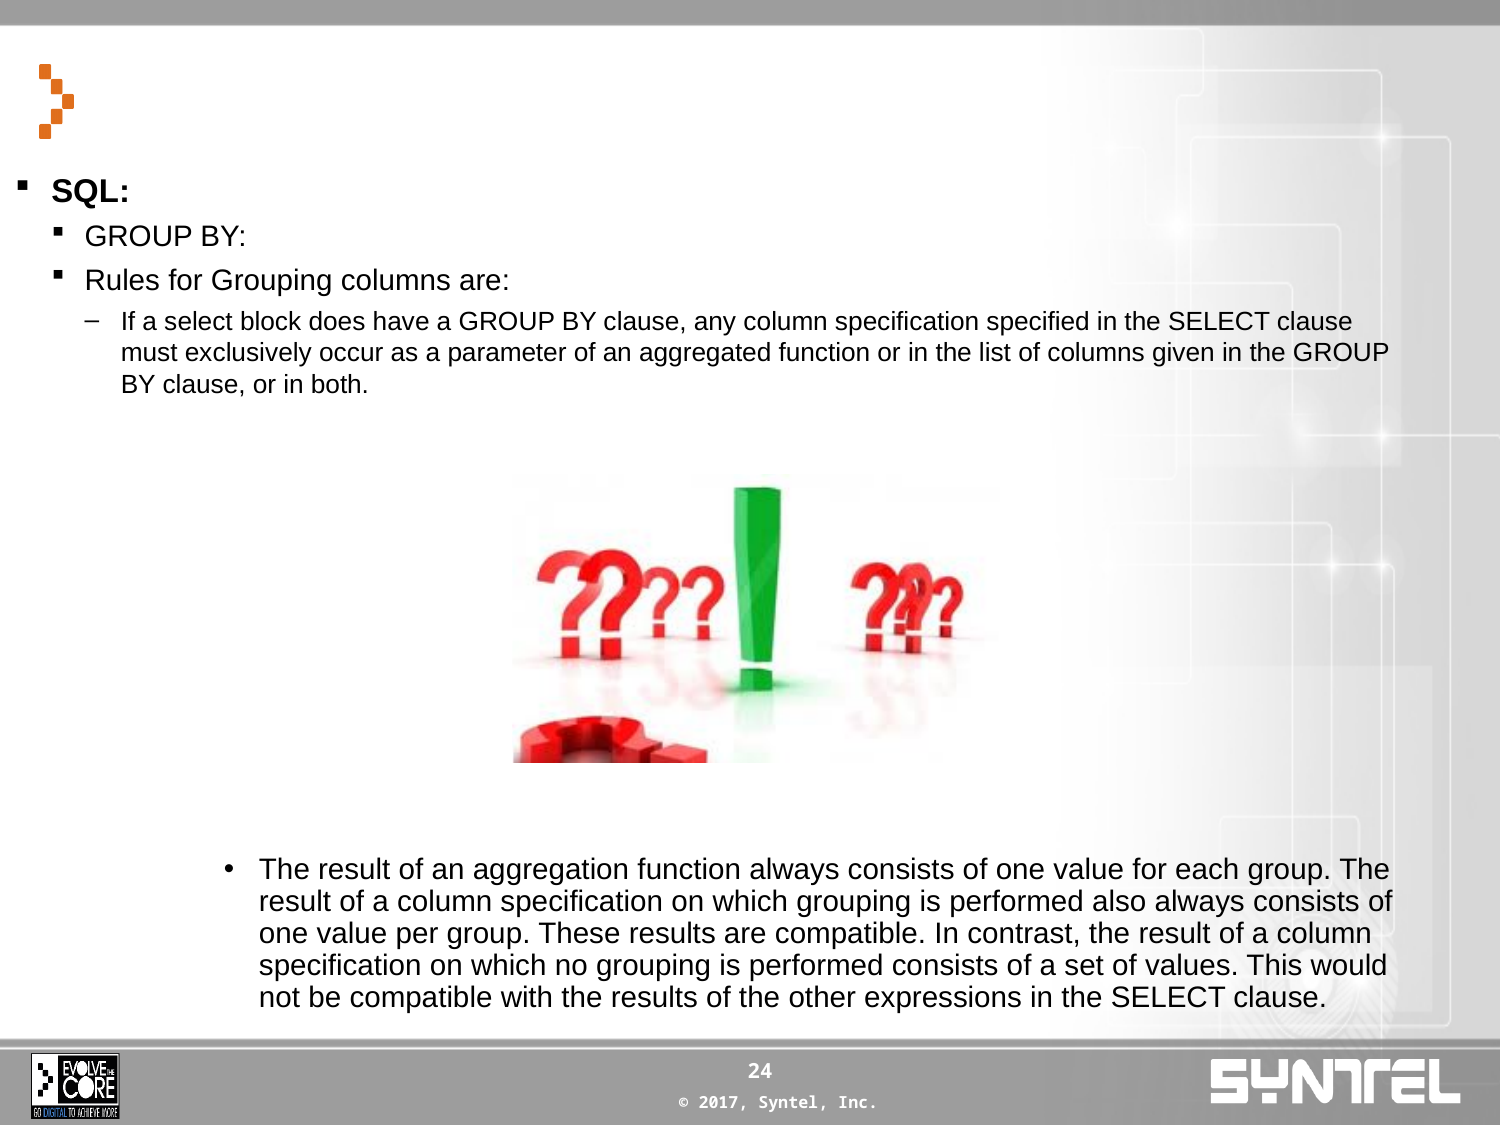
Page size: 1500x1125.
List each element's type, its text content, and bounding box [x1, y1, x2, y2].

list SQL: GROUP BY: Rules for Grouping columns are: If a select block does have a GROUP BY clause, any column specification specified in the SELECT clause must exclusively occur as a parameter of an aggregated function or in the list of columns given in the GROUP BY clause, or in both. The result of an aggregation function always consists of one value for each group. The result of a column specification on which grouping is performed also always consists of one value per group. These results are compatible. In contrast, the result of a column specification on which no grouping is performed consists of a set of values. This would not be compatible with the results of the other expressions in the SELECT clause. [0, 162, 1421, 1050]
picture [512, 474, 1001, 763]
picture [0, 0, 1500, 1125]
